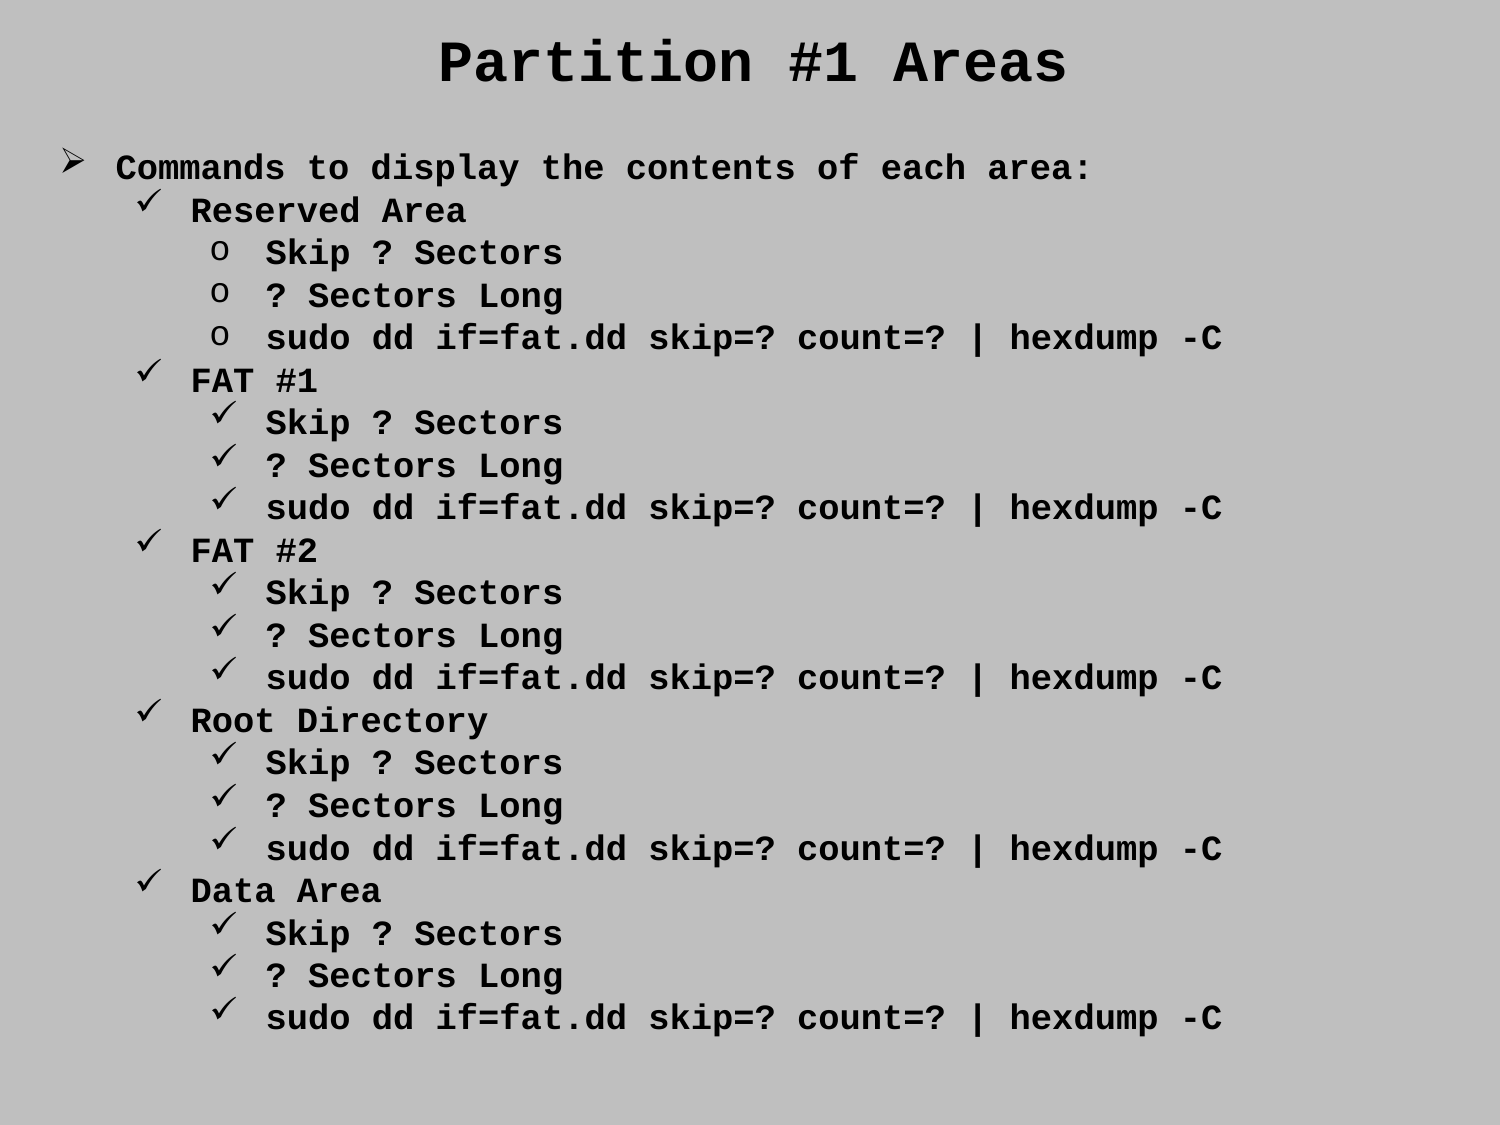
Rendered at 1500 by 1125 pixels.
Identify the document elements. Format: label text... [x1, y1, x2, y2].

text_box Commands to display the contents of each area: Reserved Area Skip ? Sectors ? Sectors Long sudo dd if=fat.dd skip=? count=? | hexdump -C FAT #1 Skip ? Sectors ? Sectors Long sudo dd if=fat.dd skip=? count=? | hexdump -C FAT #2 Skip ? Sectors ? Sectors Long sudo dd if=fat.dd skip=? count=? | hexdump -C Root Directory Skip ? Sectors ? Sectors Long sudo dd if=fat.dd skip=? count=? | hexdump -C Data Area Skip ? Sectors ? Sectors Long sudo dd if=fat.dd skip=? count=? | hexdump -C [44, 136, 1463, 1049]
text_box Partition #1 Areas [85, 9, 1421, 106]
